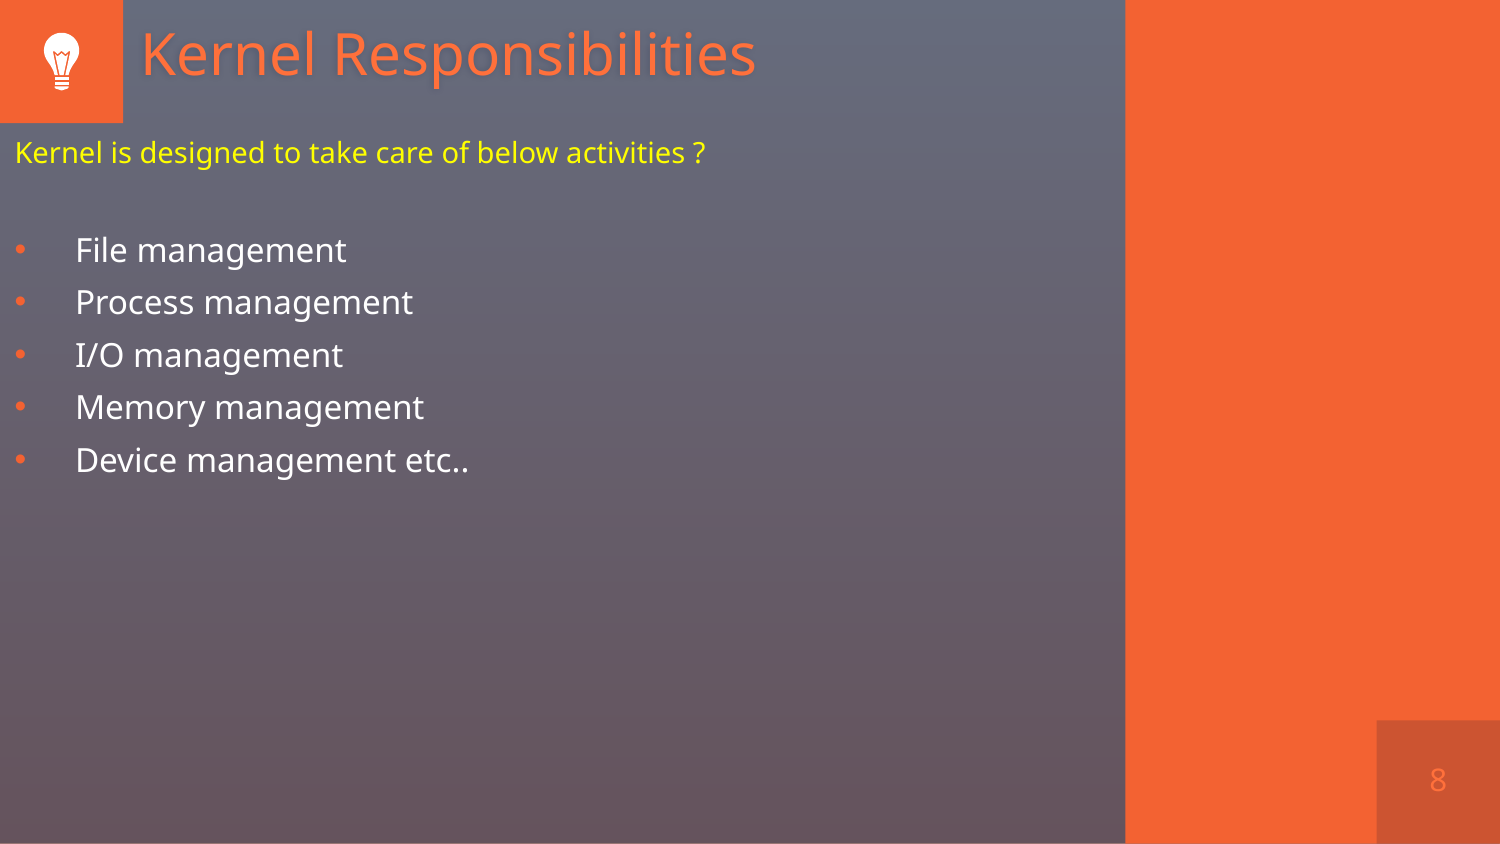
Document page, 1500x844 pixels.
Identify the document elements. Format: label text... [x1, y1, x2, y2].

title Kernel Responsibilities [140, 23, 1030, 89]
list Kernel is designed to take care of below activities ? File management Process management I/O management Memory management Device management etc.. [0, 133, 1110, 844]
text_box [43, 32, 80, 91]
slide_number 8 [1376, 720, 1500, 844]
